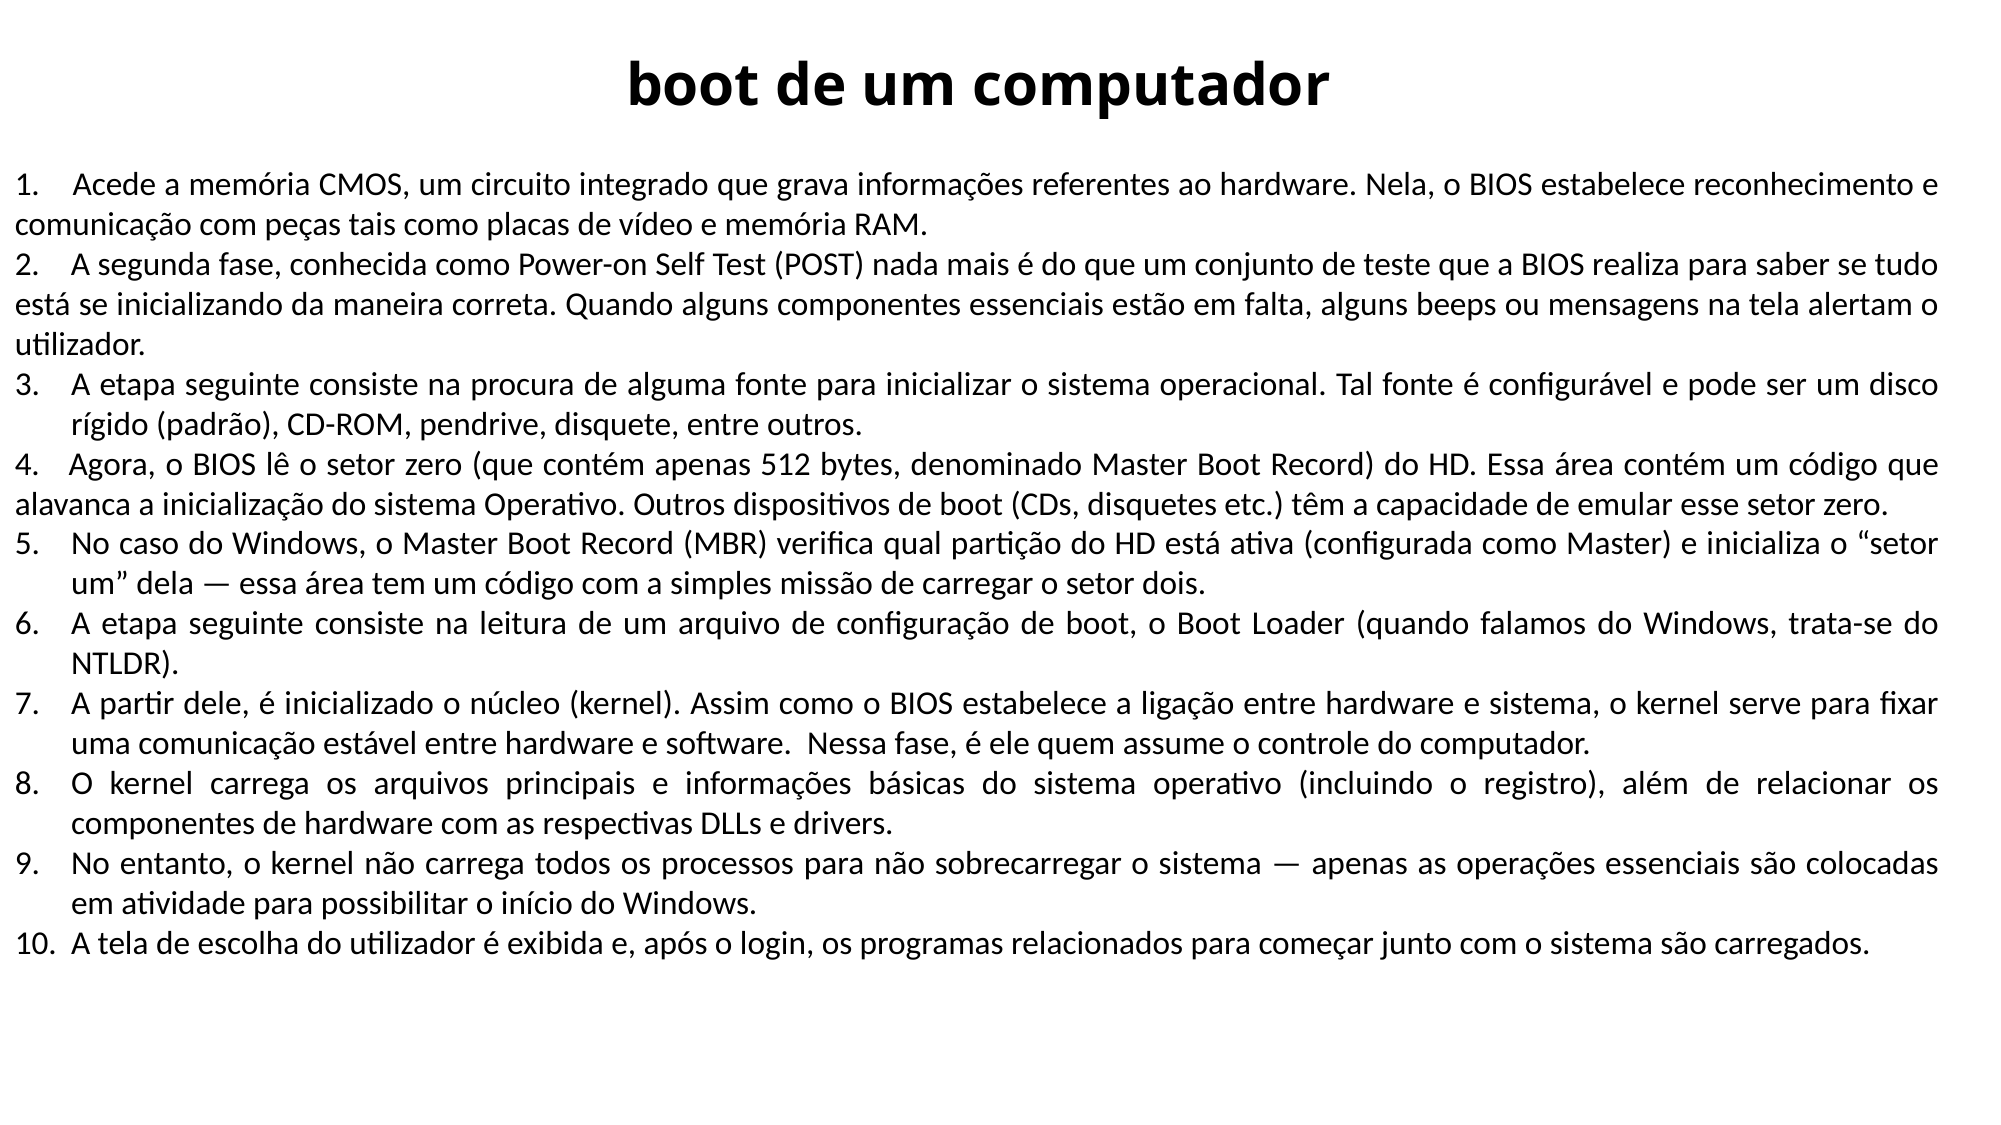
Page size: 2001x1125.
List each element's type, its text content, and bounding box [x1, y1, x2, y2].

text_box boot de um computador 1. Acede a memória CMOS, um circuito integrado que grava informações referentes ao hardware. Nela, o BIOS estabelece reconhecimento e comunicação com peças tais como placas de vídeo e memória RAM. 2. A segunda fase, conhecida como Power-on Self Test (POST) nada mais é do que um conjunto de teste que a BIOS realiza para saber se tudo está se inicializando da maneira correta. Quando alguns componentes essenciais estão em falta, alguns beeps ou mensagens na tela alertam o utilizador. A etapa seguinte consiste na procura de alguma fonte para inicializar o sistema operacional. Tal fonte é configurável e pode ser um disco rígido (padrão), CD-ROM, pendrive, disquete, entre outros. 4. Agora, o BIOS lê o setor zero (que contém apenas 512 bytes, denominado Master Boot Record) do HD. Essa área contém um código que alavanca a inicialização do sistema Operativo. Outros dispositivos de boot (CDs, disquetes etc.) têm a capacidade de emular esse setor zero. No caso do Windows, o Master Boot Record (MBR) verifica qual partição do HD está ativa (configurada como Master) e inicializa o “setor um” dela — essa área tem um código com a simples missão de carregar o setor dois. A etapa seguinte consiste na leitura de um arquivo de configuração de boot, o Boot Loader (quando falamos do Windows, trata-se do NTLDR). A partir dele, é inicializado o núcleo (kernel). Assim como o BIOS estabelece a ligação entre hardware e sistema, o kernel serve para fixar uma comunicação estável entre hardware e software. Nessa fase, é ele quem assume o controle do computador. O kernel carrega os arquivos principais e informações básicas do sistema operativo (incluindo o registro), além de relacionar os componentes de hardware com as respectivas DLLs e drivers. No entanto, o kernel não carrega todos os processos para não sobrecarregar o sistema — apenas as operações essenciais são colocadas em atividade para possibilitar o início do Windows. A tela de escolha do utilizador é exibida e, após o login, os programas relacionados para começar junto com o sistema são carregados. [0, 40, 1957, 969]
